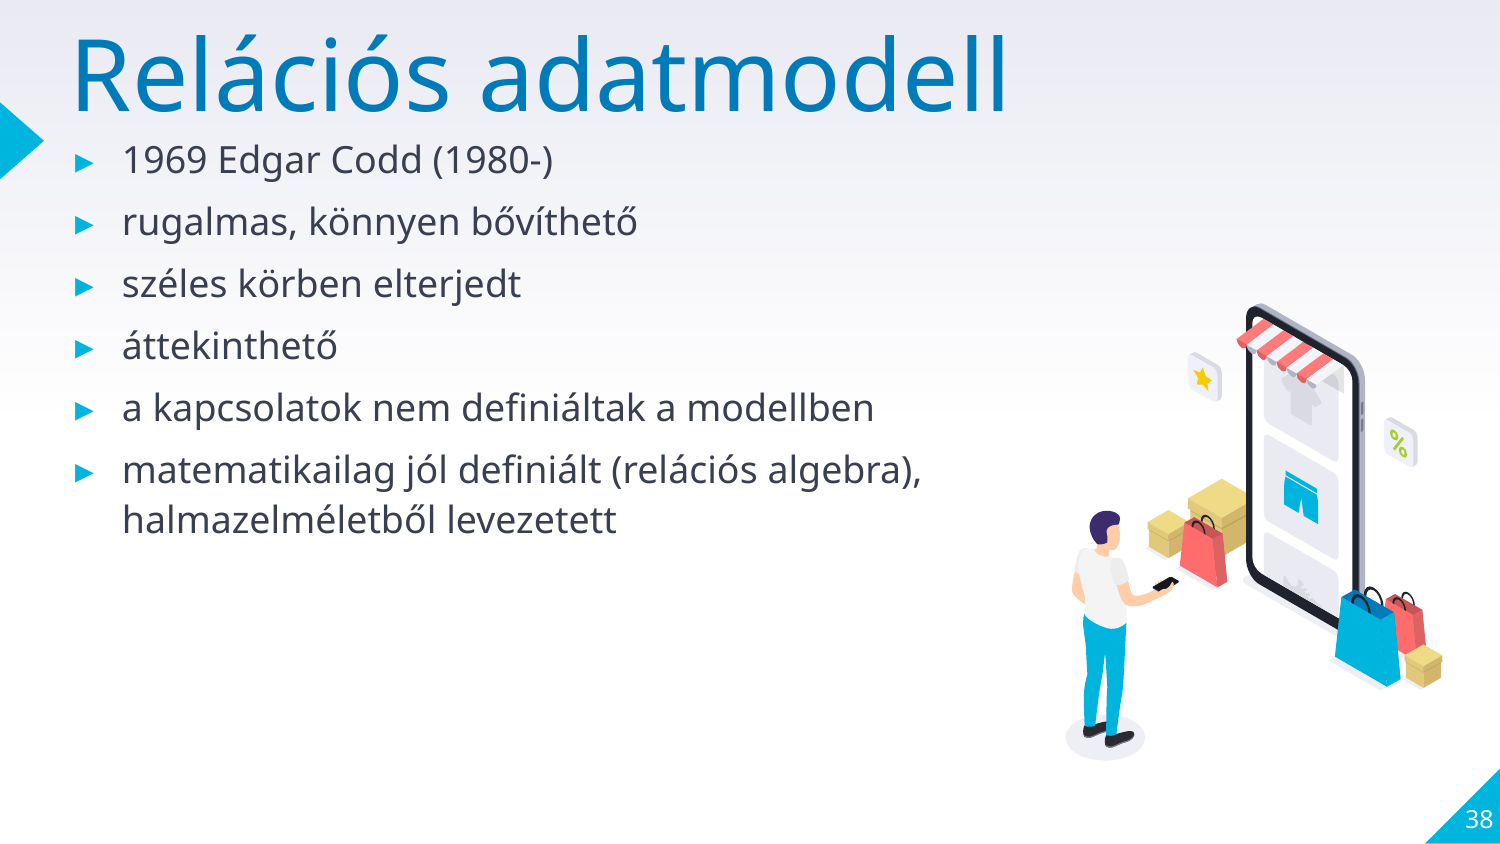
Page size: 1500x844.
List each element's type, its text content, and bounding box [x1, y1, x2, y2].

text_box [1065, 303, 1443, 761]
title Relációs adatmodell [69, 34, 1422, 213]
list 1969 Edgar Codd (1980-) rugalmas, könnyen bővíthető széles körben elterjedt áttekinthető a kapcsolatok nem definiáltak a modellben matematikailag jól definiált (relációs algebra), halmazelméletből levezetett [75, 213, 1034, 767]
slide_number 38 [1418, 760, 1494, 838]
